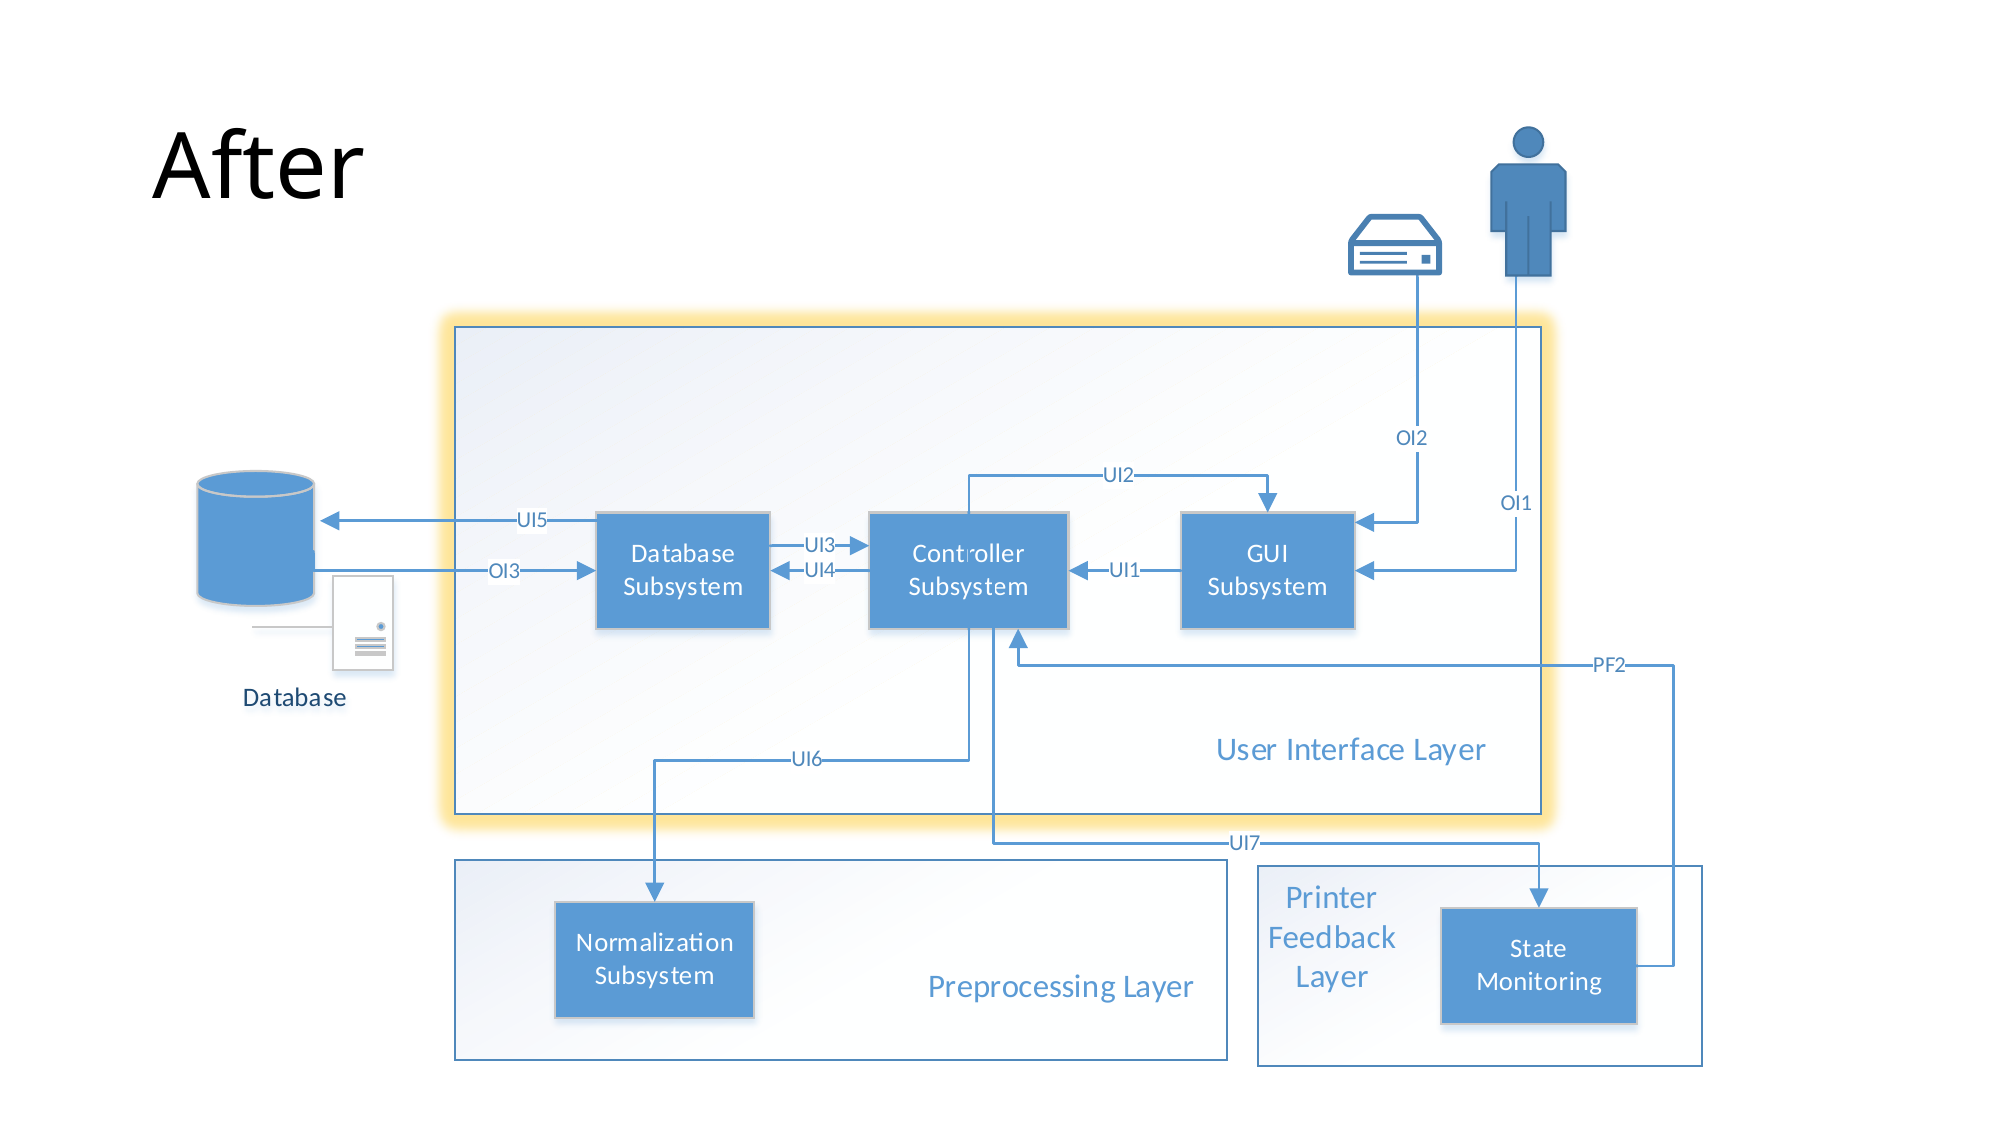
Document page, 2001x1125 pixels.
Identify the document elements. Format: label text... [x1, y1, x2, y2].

title After [137, 59, 1863, 278]
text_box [185, 120, 1705, 1067]
